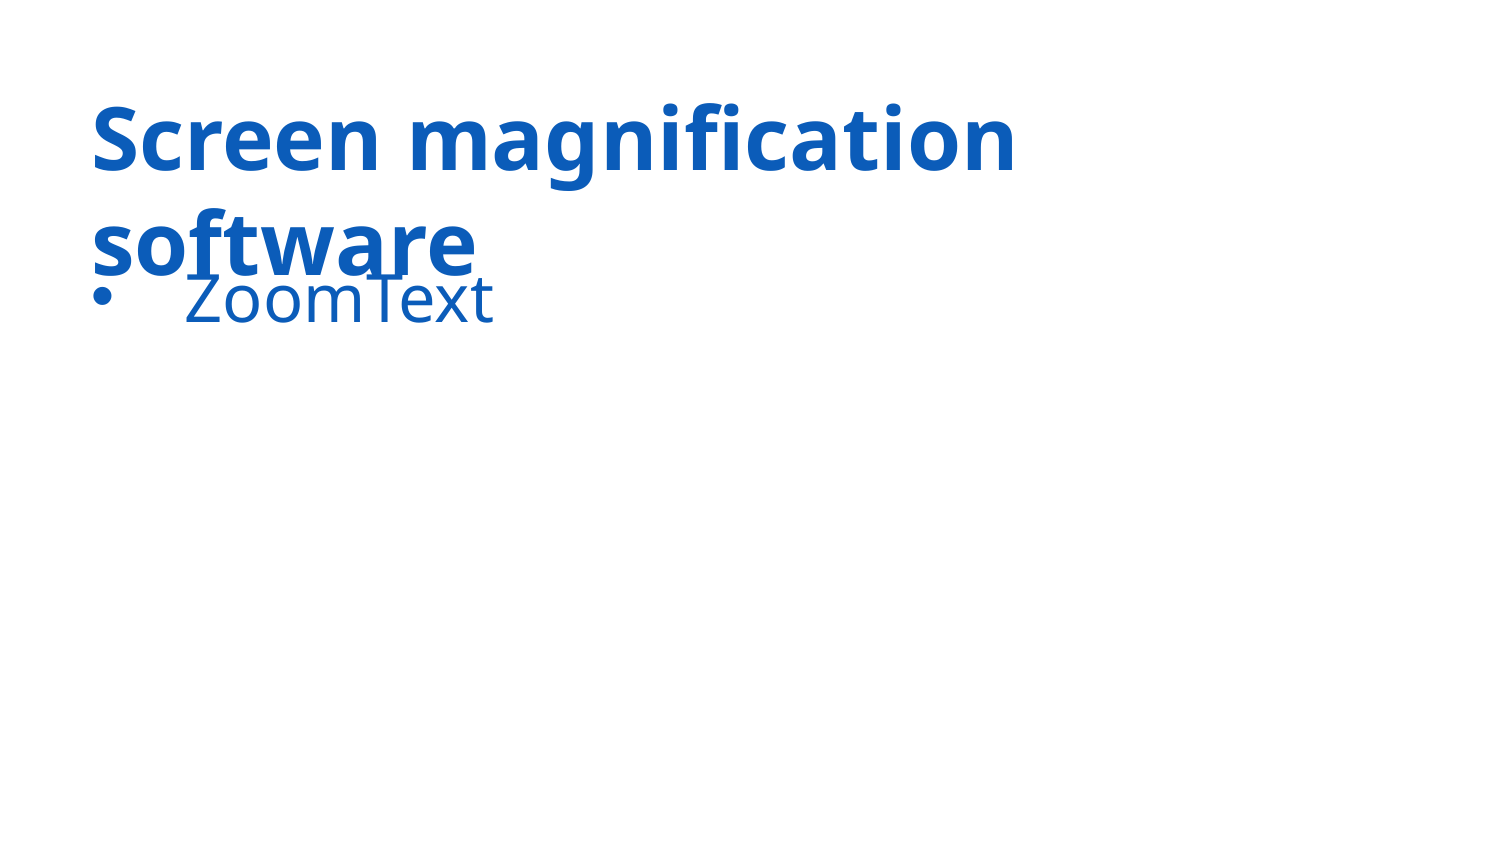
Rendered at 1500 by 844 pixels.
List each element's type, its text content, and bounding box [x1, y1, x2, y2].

text_box ZoomText [76, 240, 1235, 343]
title Screen magnification software [76, 67, 1437, 258]
